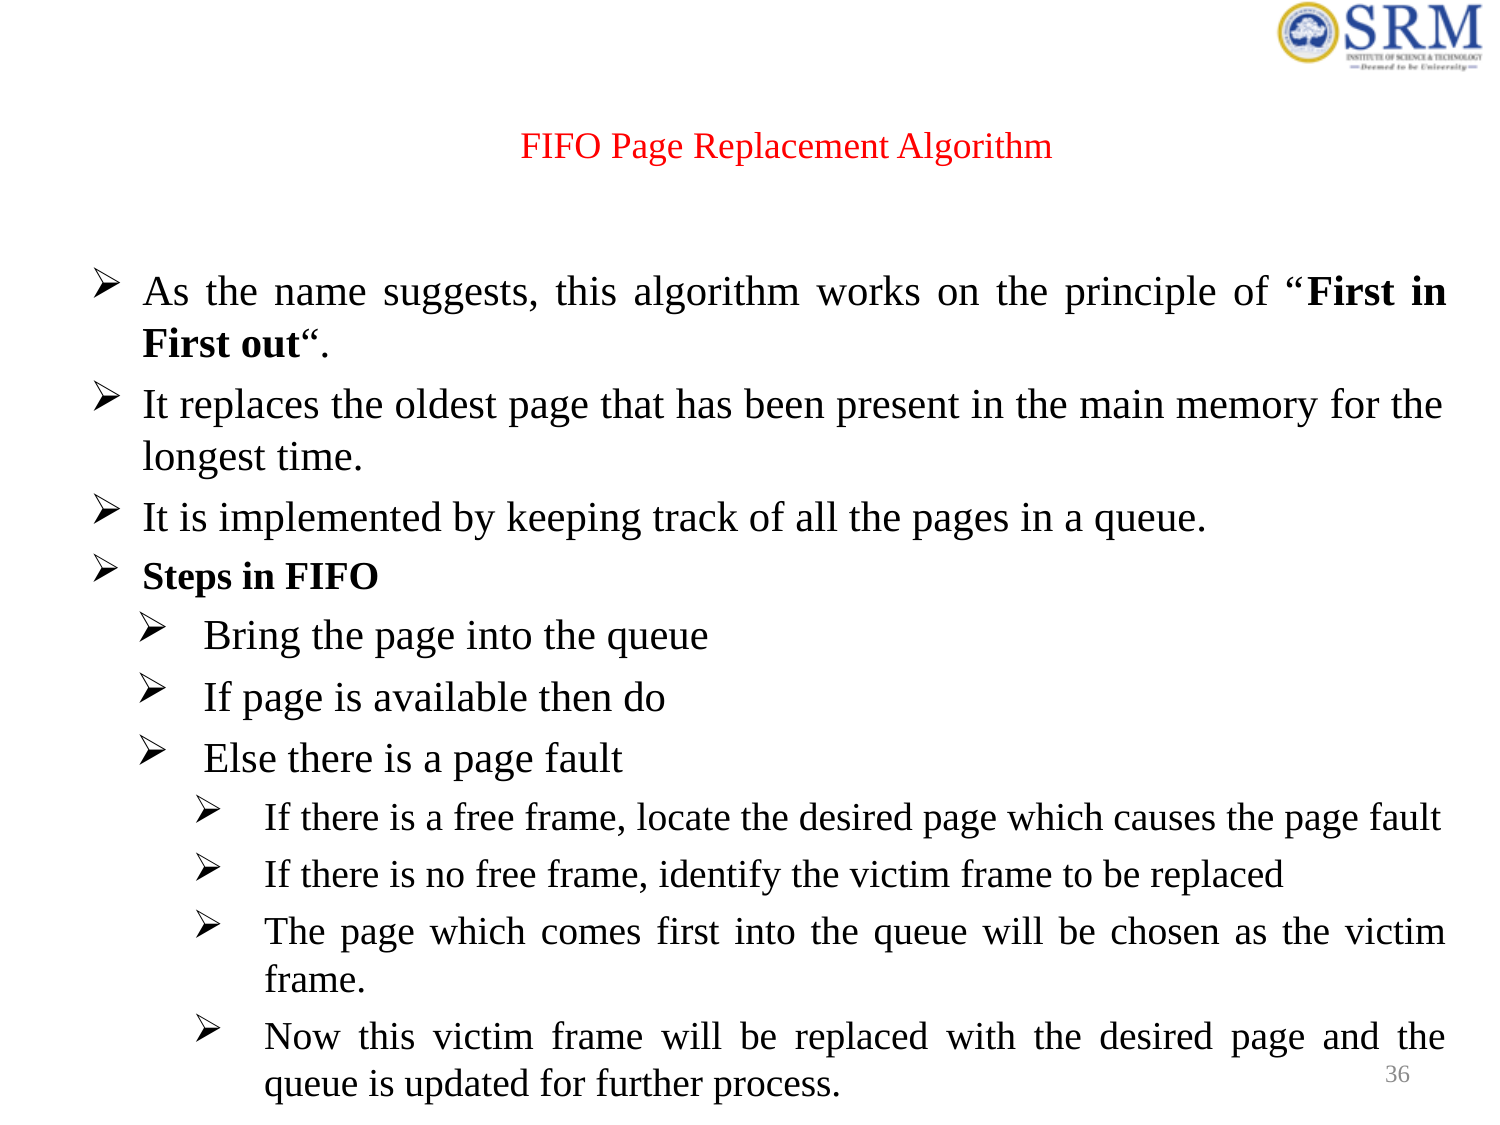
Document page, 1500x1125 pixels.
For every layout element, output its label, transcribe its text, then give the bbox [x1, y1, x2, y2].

slide_number 36 [1074, 1042, 1425, 1103]
picture [1246, 0, 1500, 105]
title FIFO Page Replacement Algorithm [112, 42, 1463, 231]
list As the name suggests, this algorithm works on the principle of “First in First out“. It replaces the oldest page that has been present in the main memory for the longest time. It is implemented by keeping track of all the pages in a queue. Steps in FIFO Bring the page into the queue If page is available then do Else there is a page fault If there is a free frame, locate the desired page which causes the page fault If there is no free frame, identify the victim frame to be replaced The page which comes first into the queue will be chosen as the victim frame. Now this victim frame will be replaced with the desired page and the queue is updated for further process. [75, 255, 1463, 1125]
